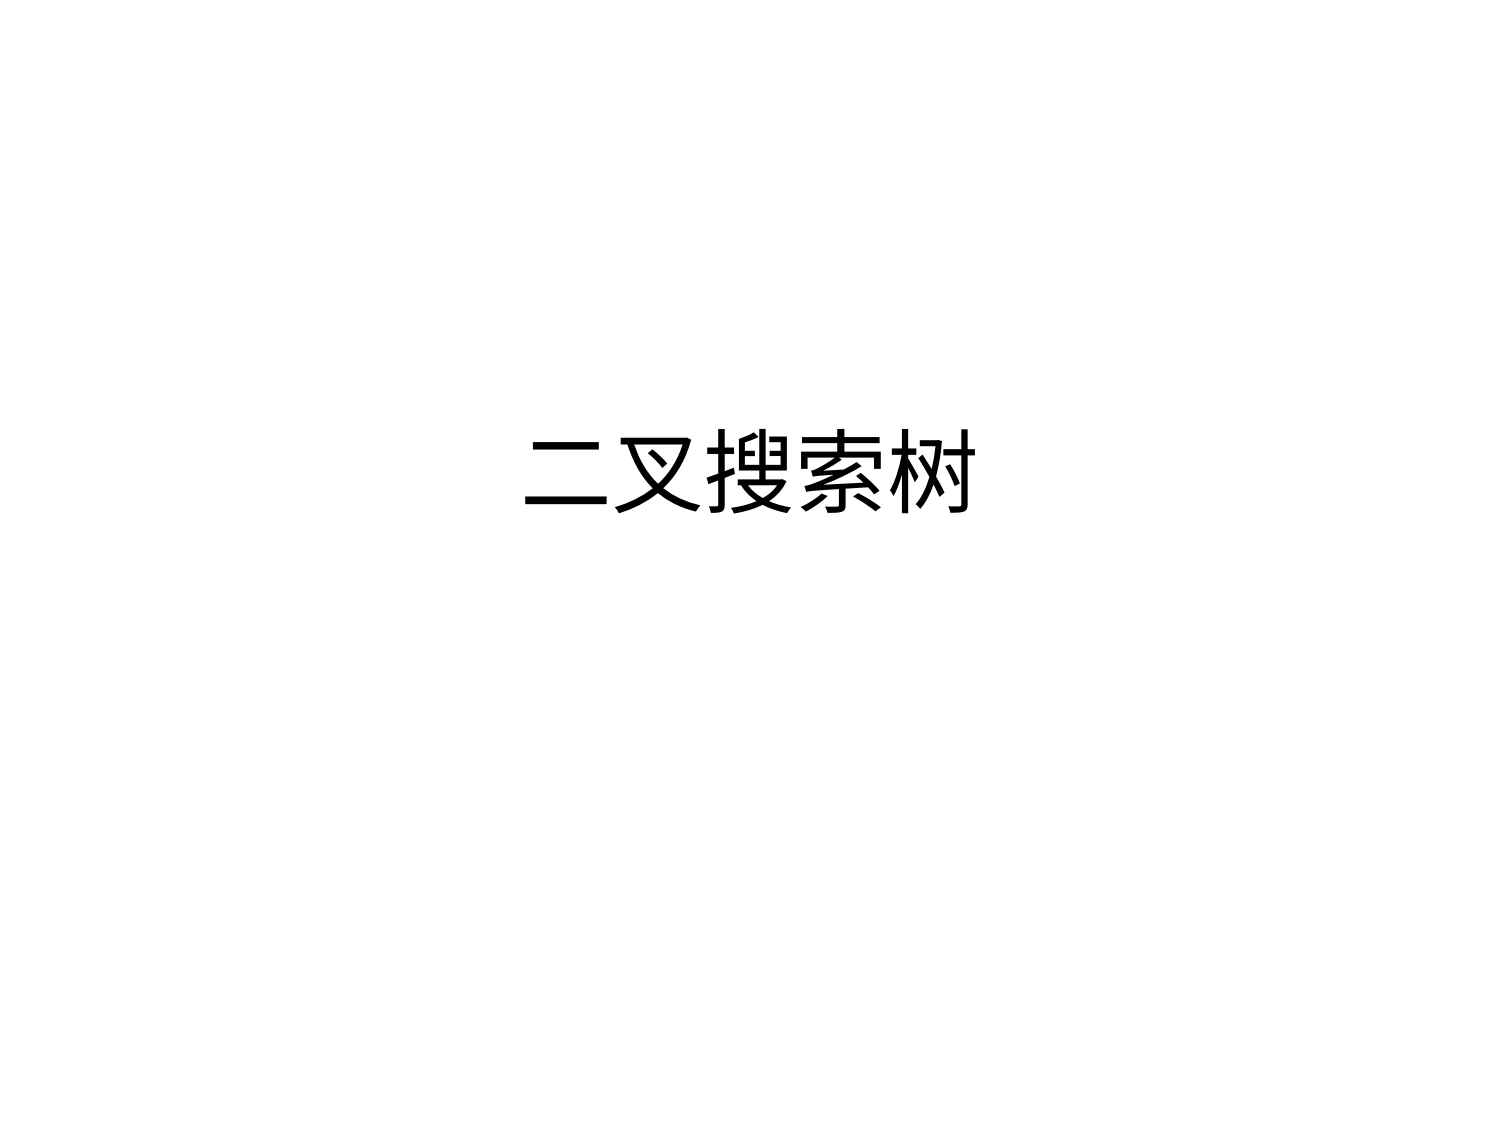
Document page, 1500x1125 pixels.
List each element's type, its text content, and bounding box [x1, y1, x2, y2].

title 二叉搜索树 [112, 349, 1388, 591]
